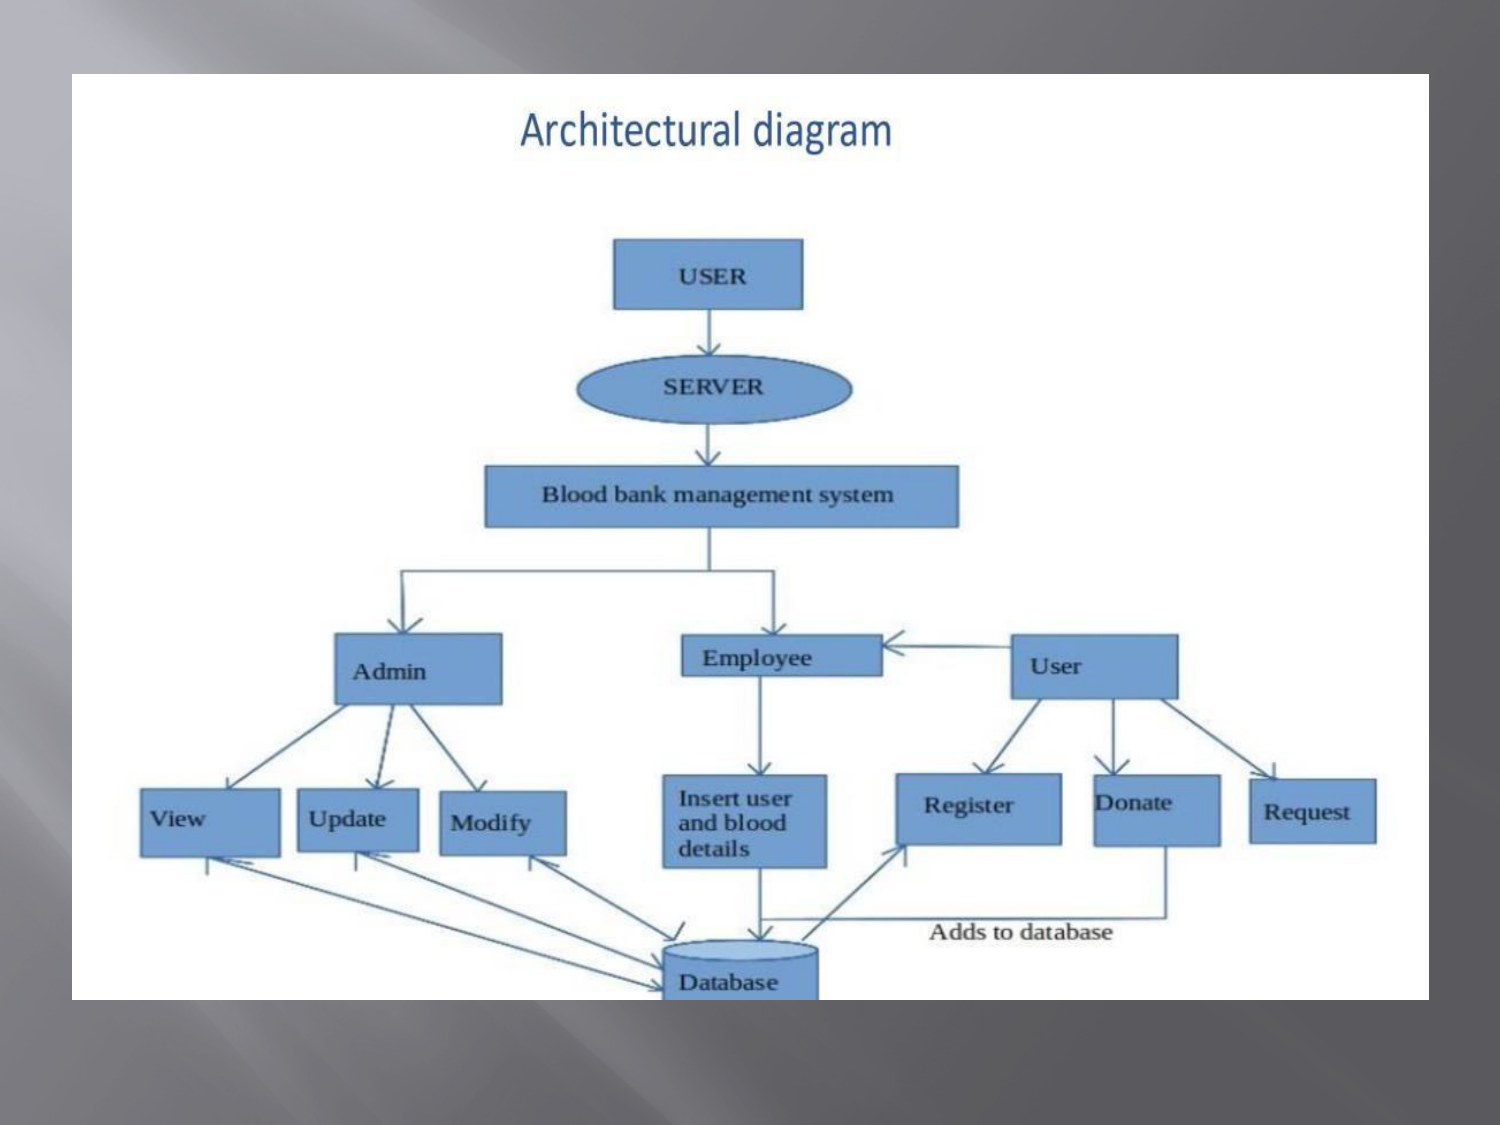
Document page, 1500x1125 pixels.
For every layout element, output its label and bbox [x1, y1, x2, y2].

picture [72, 74, 1429, 1001]
